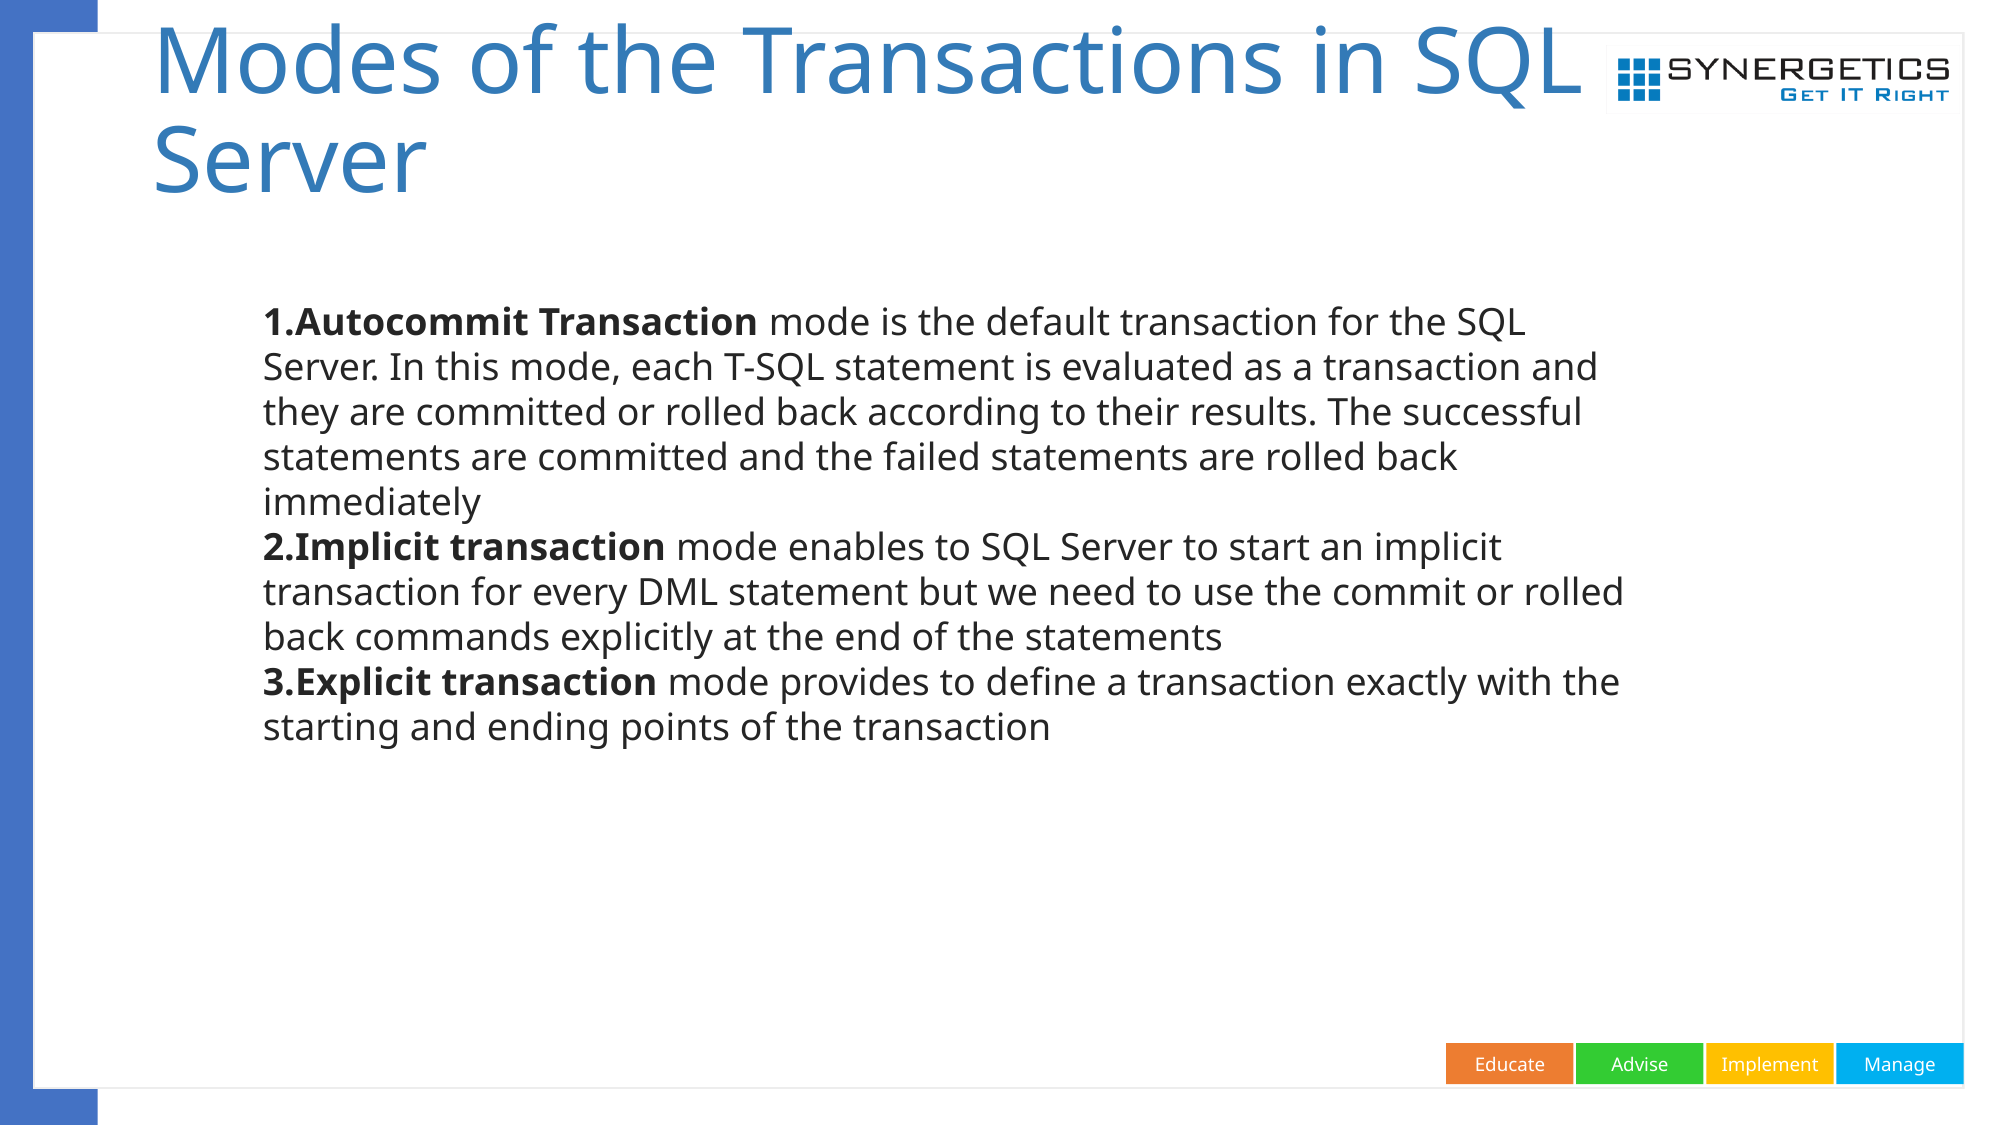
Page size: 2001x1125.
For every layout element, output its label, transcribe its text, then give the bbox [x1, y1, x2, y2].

title Modes of the Transactions in SQL Server [137, 59, 1863, 278]
text_box Autocommit Transaction mode is the default transaction for the SQL Server. In this mode, each T-SQL statement is evaluated as a transaction and they are committed or rolled back according to their results. The successful statements are committed and the failed statements are rolled back immediately Implicit transaction mode enables to SQL Server to start an implicit transaction for every DML statement but we need to use the commit or rolled back commands explicitly at the end of the statements Explicit transaction mode provides to define a transaction exactly with the starting and ending points of the transaction [248, 290, 1668, 756]
picture [1606, 45, 1960, 114]
